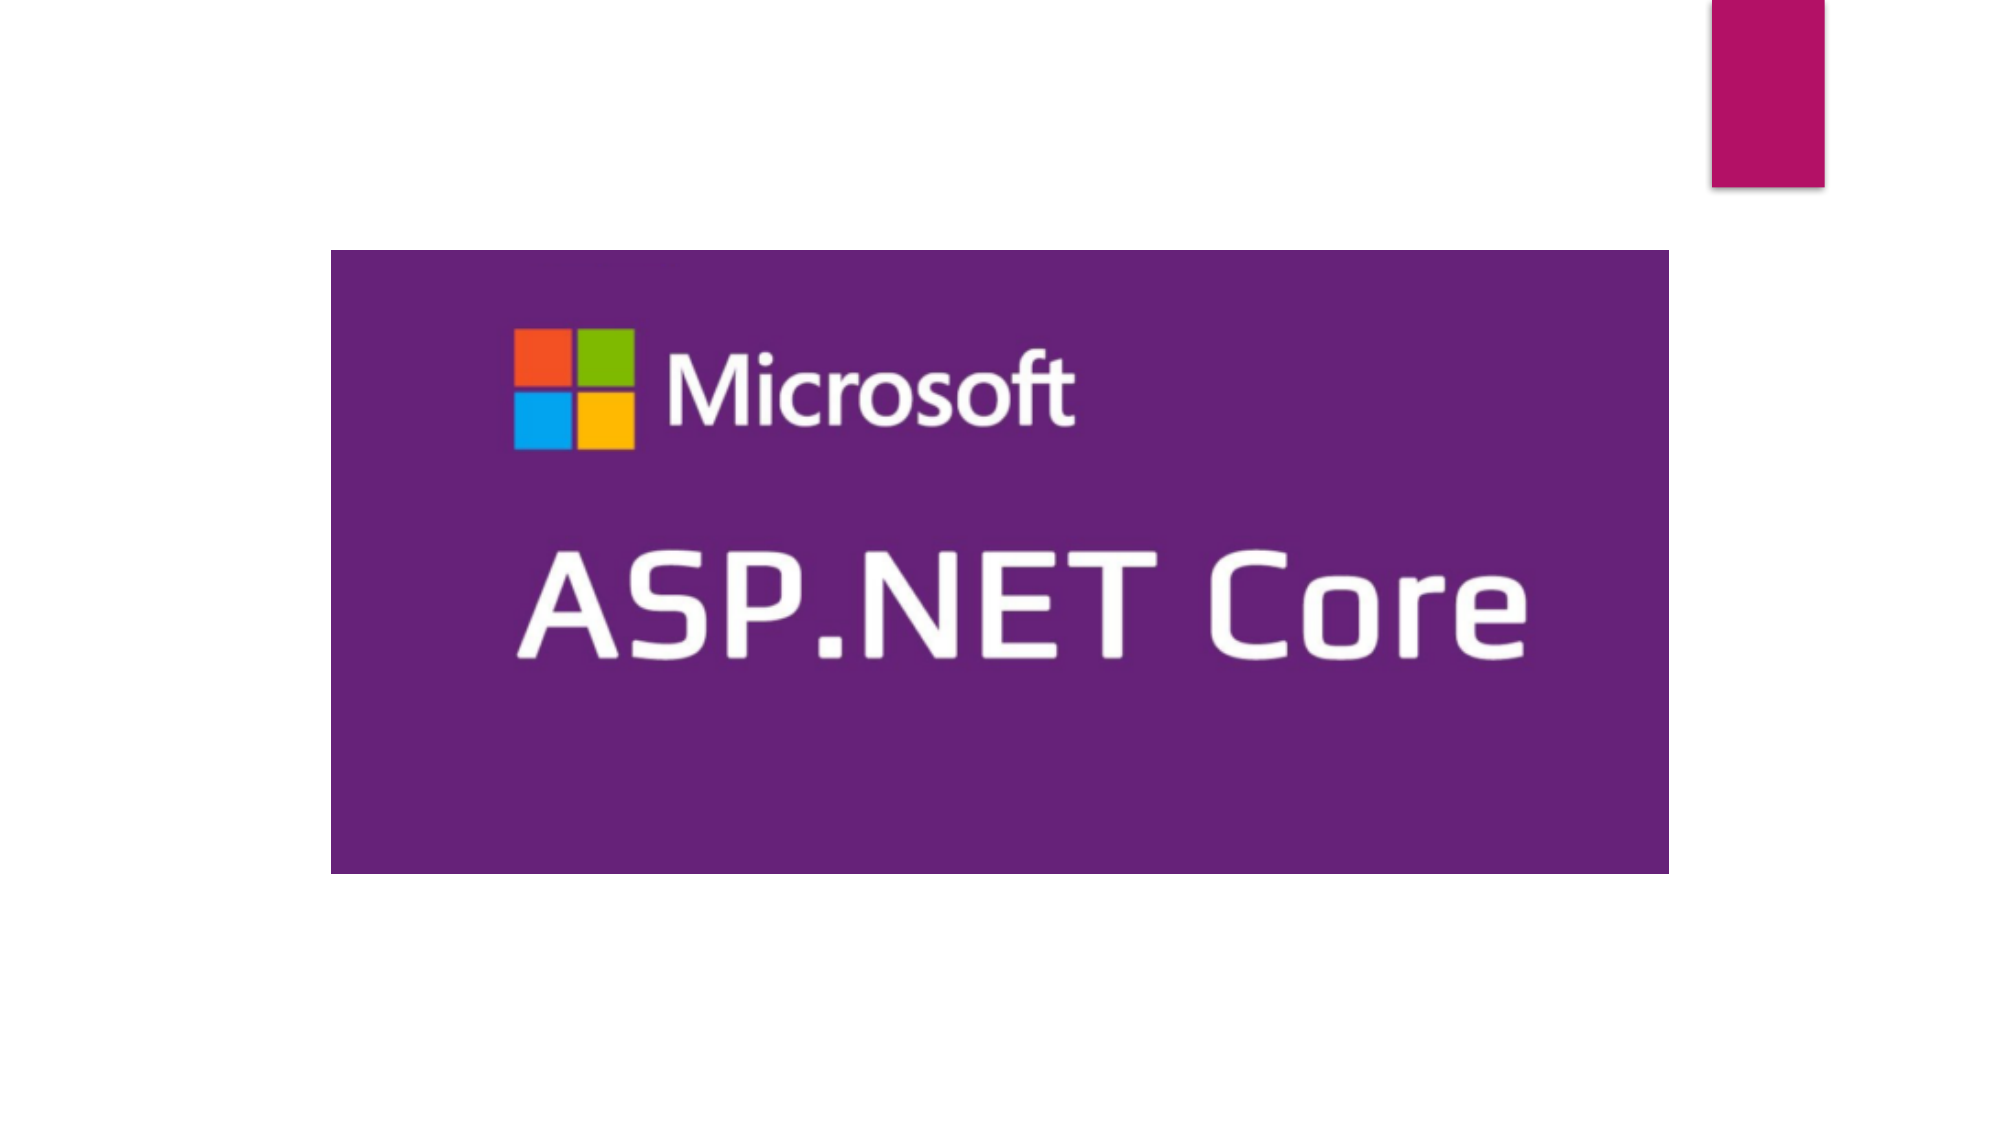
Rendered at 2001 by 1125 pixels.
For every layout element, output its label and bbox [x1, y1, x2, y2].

picture [330, 250, 1669, 875]
